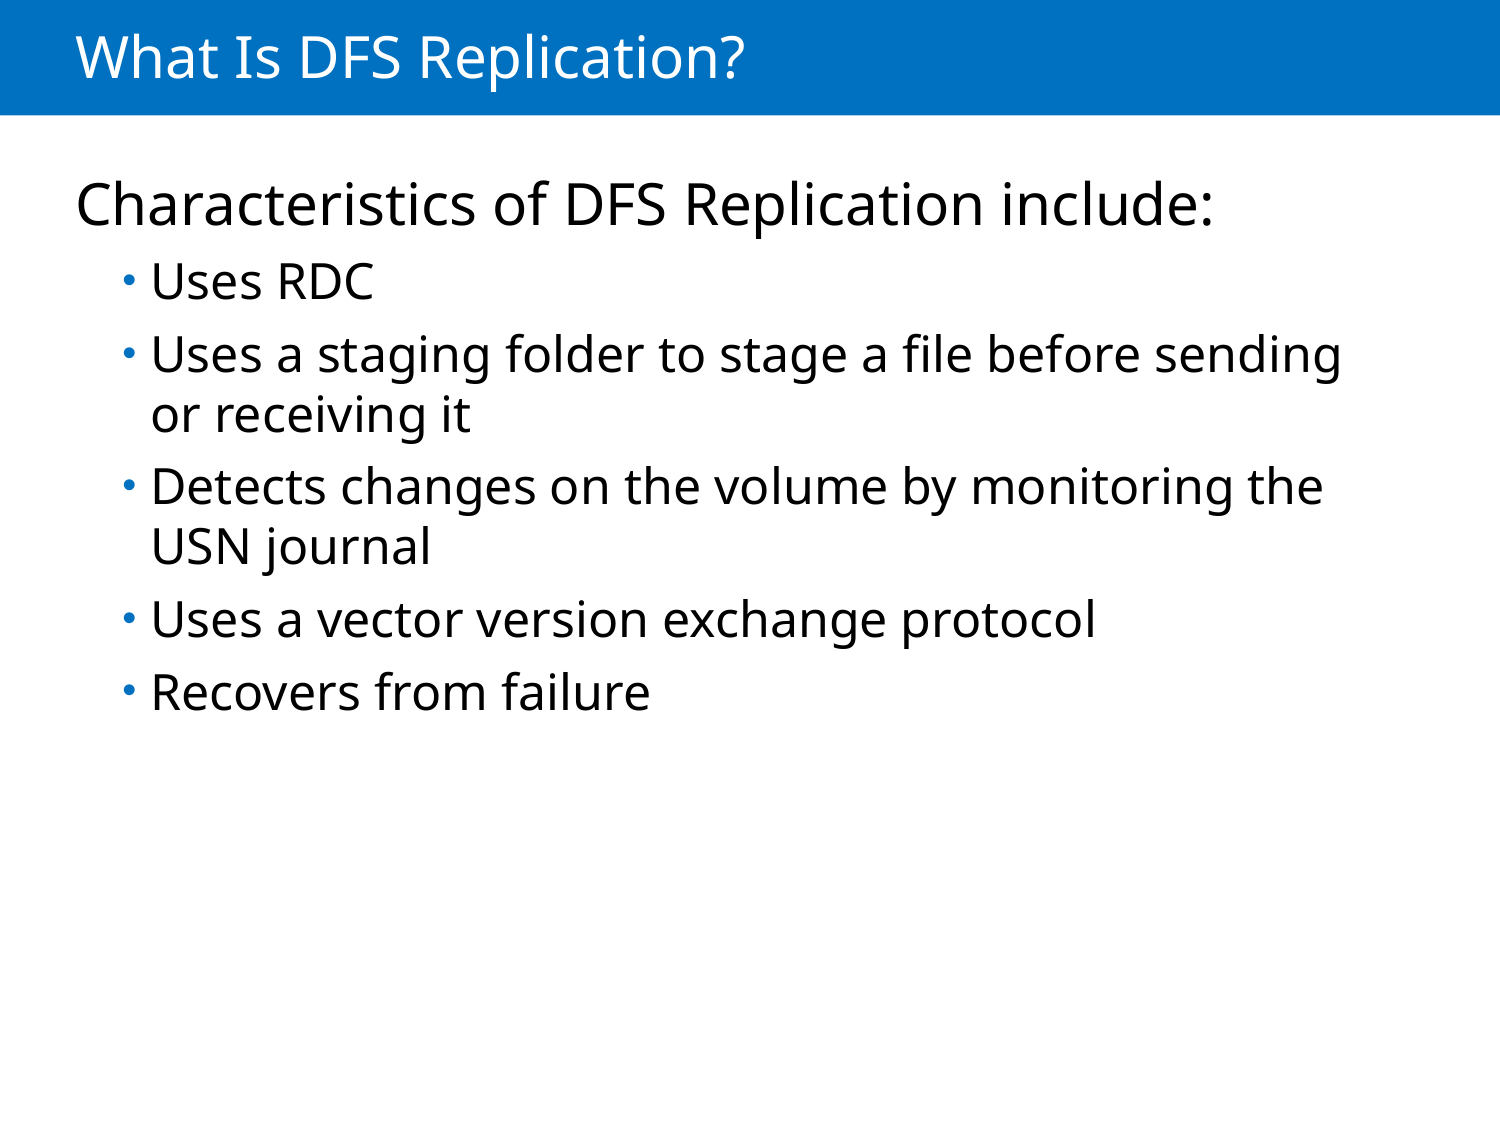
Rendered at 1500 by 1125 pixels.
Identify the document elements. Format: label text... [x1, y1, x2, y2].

title What Is DFS Replication? [75, 0, 1351, 122]
text_box Characteristics of DFS Replication include: Uses RDC Uses a staging folder to stage a file before sending or receiving it Detects changes on the volume by monitoring the USN journal Uses a vector version exchange protocol Recovers from failure [75, 167, 1408, 1012]
